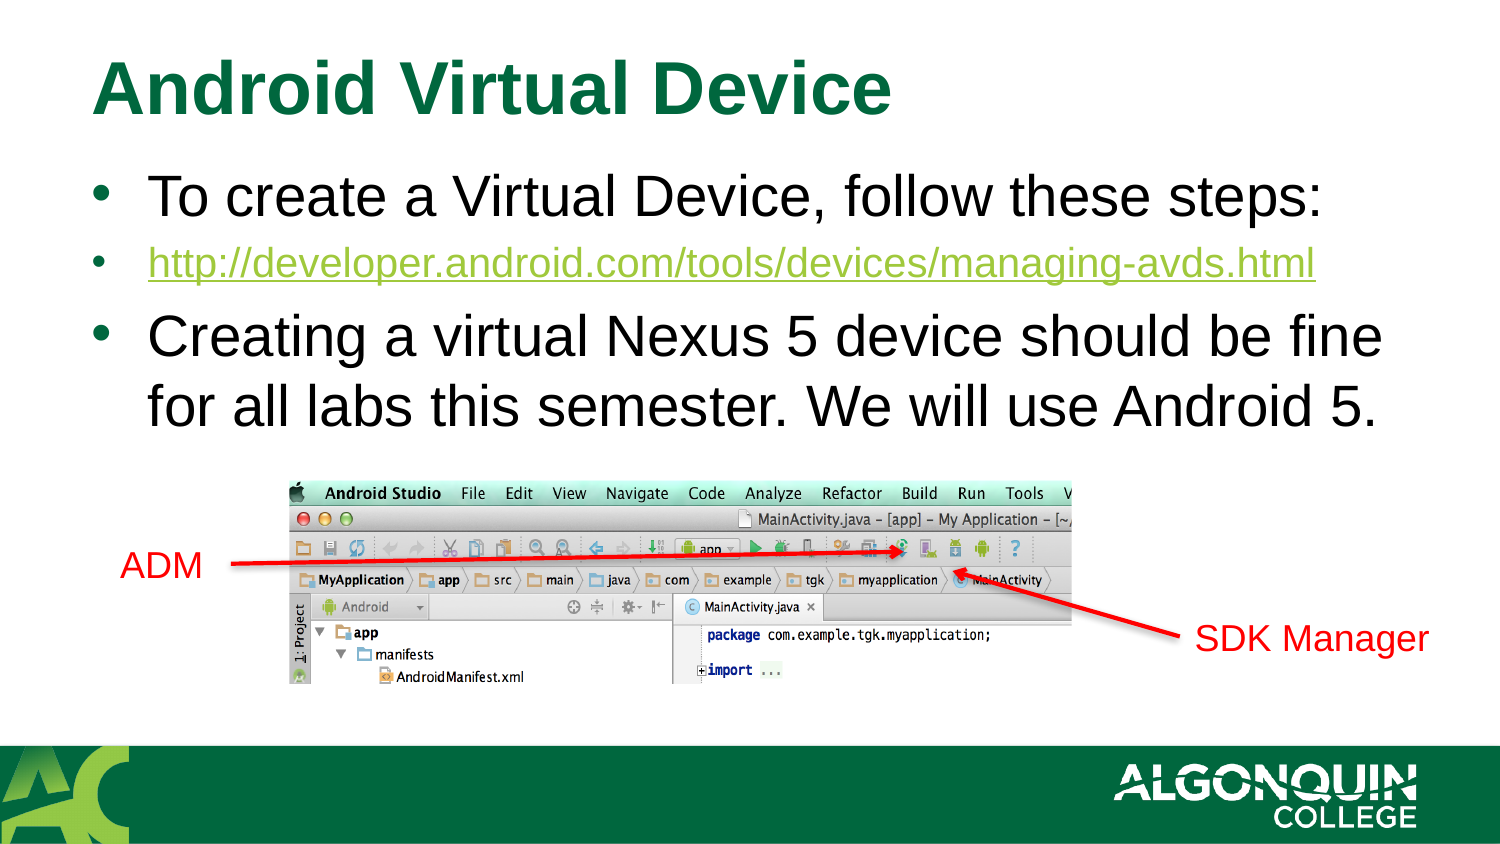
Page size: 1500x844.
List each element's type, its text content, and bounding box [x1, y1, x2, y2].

text_box ADM [105, 533, 231, 594]
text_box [230, 551, 904, 565]
list To create a Virtual Device, follow these steps: http://developer.android.com/tools/devices/managing-avds.html Creating a virtual Nexus 5 device should be fine for all labs this semester. We will use Android 5. [76, 149, 1424, 715]
text_box SDK Manager [1179, 606, 1456, 667]
title Android Virtual Device [76, 31, 1424, 149]
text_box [952, 570, 1181, 638]
picture [1, 746, 129, 844]
picture [289, 480, 1072, 684]
